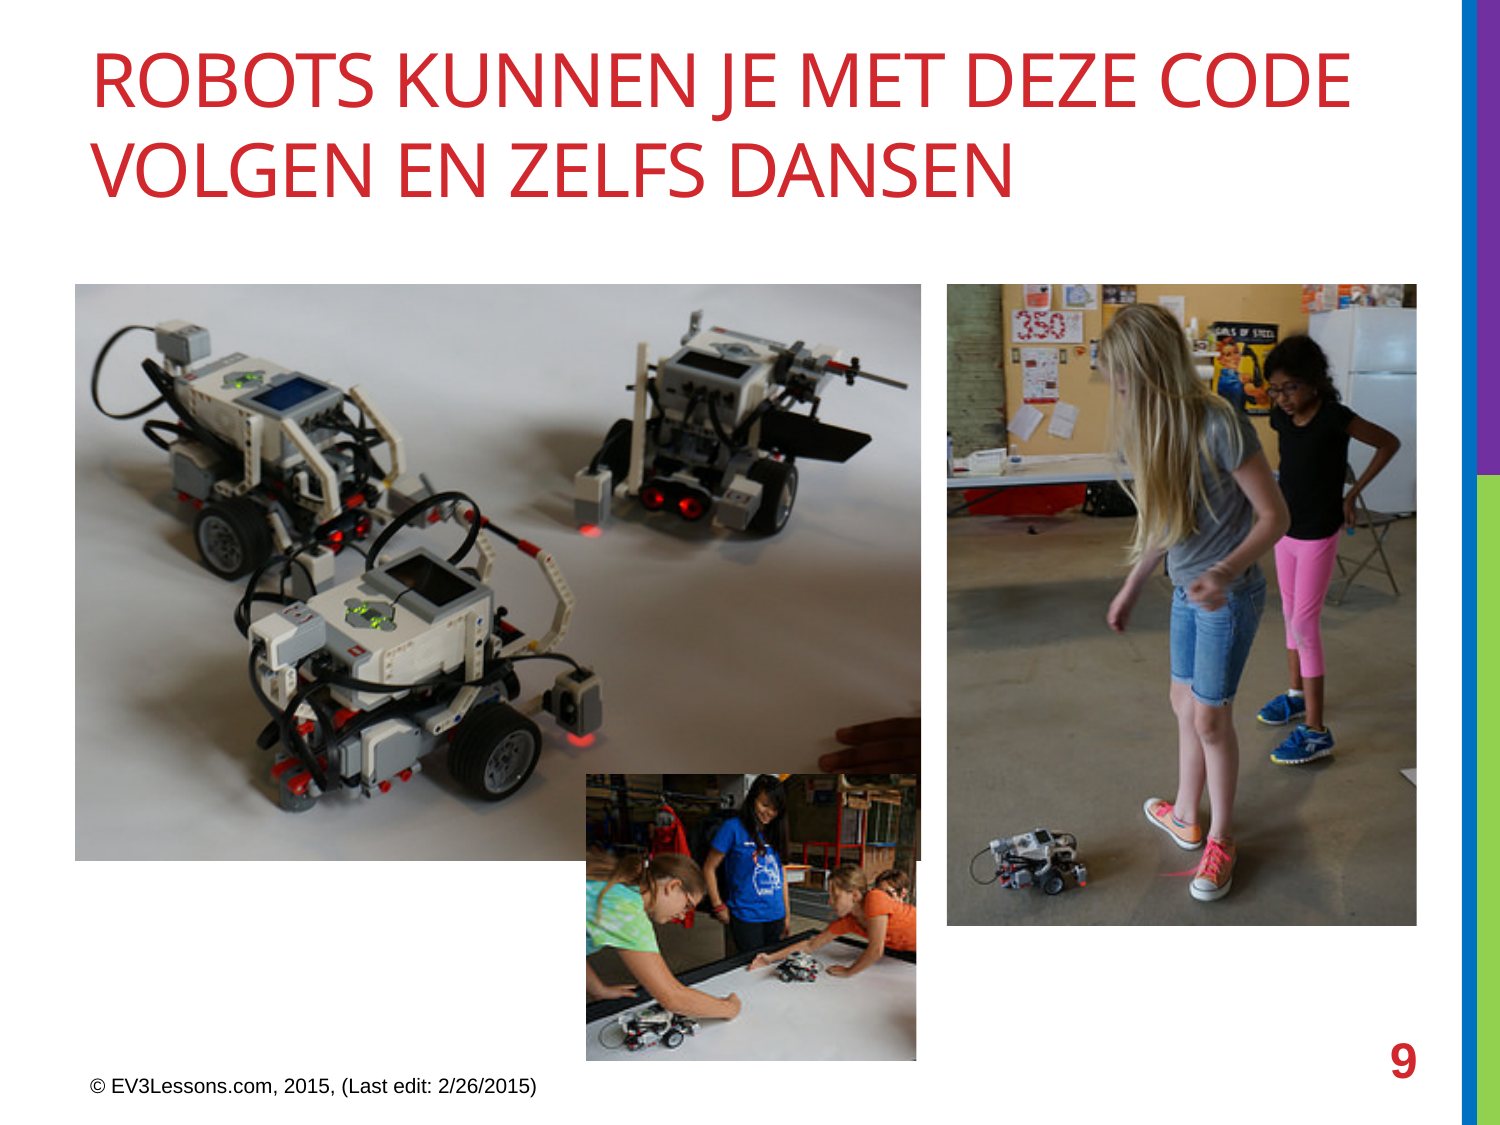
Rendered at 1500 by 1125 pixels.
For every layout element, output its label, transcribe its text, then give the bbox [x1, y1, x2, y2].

title Robots kunnen je met deze code volgen en zelfs dansen [75, 25, 1428, 250]
footer © EV3Lessons.com, 2015, (Last edit: 2/26/2015) [75, 1065, 638, 1112]
slide_number 9 [1374, 1028, 1481, 1089]
picture [946, 284, 1418, 927]
picture [74, 284, 922, 1062]
